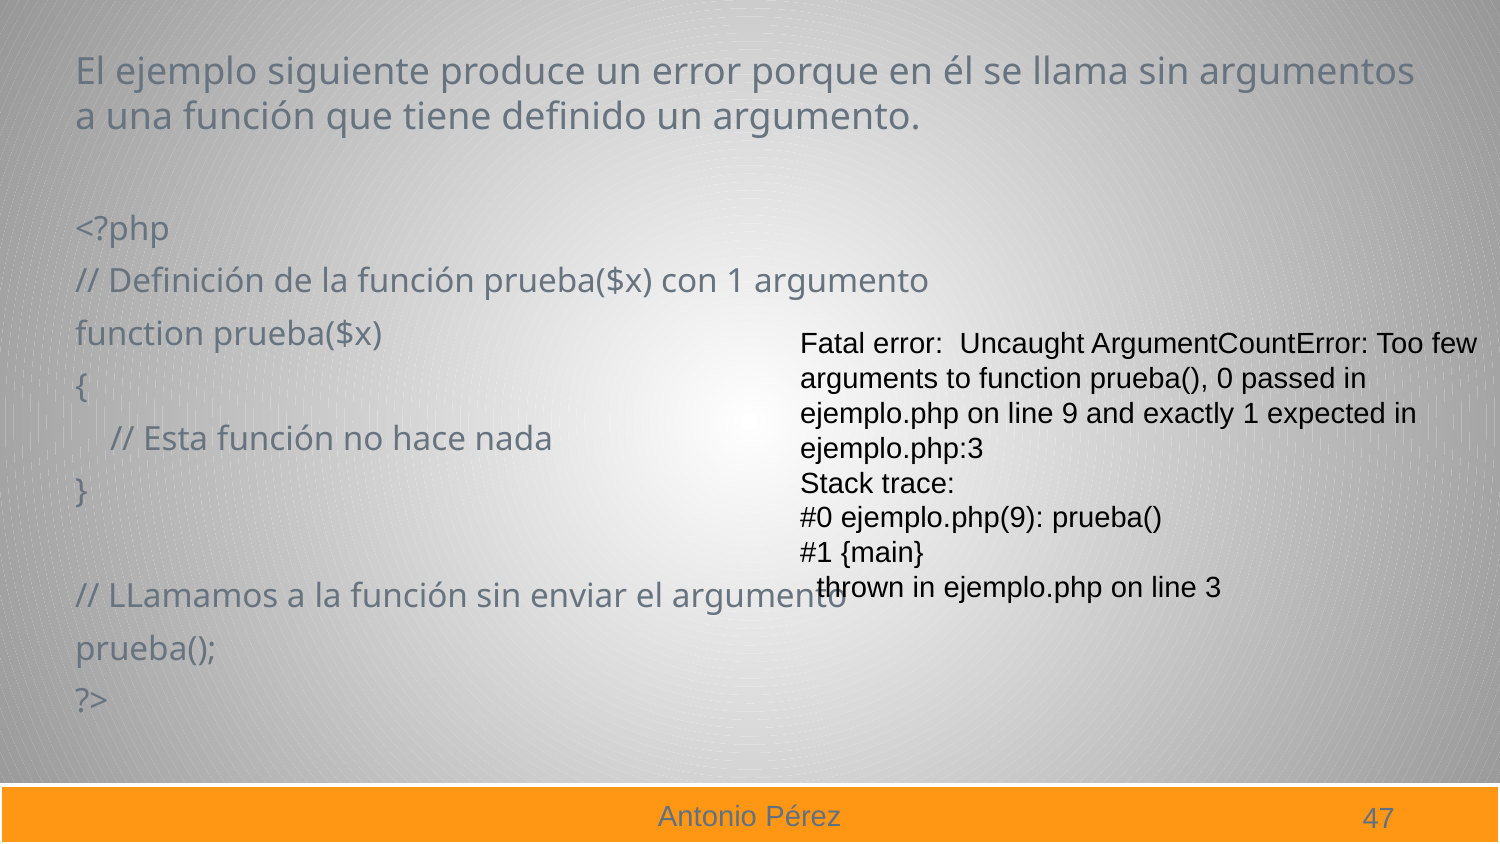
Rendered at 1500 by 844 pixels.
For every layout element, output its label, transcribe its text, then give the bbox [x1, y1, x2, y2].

text_box Fatal error: Uncaught ArgumentCountError: Too few arguments to function prueba(), 0 passed in ejemplo.php on line 9 and exactly 1 expected in ejemplo.php:3 Stack trace: #0 ejemplo.php(9): prueba() #1 {main} thrown in ejemplo.php on line 3 [785, 316, 1500, 612]
list El ejemplo siguiente produce un error porque en él se llama sin argumentos a una función que tiene definido un argumento. <?php // Definición de la función prueba($x) con 1 argumento function prueba($x) { // Esta función no hace nada } // LLamamos a la función sin enviar el argumento prueba(); ?> [41, 32, 1459, 615]
slide_number 47 [1347, 792, 1438, 844]
